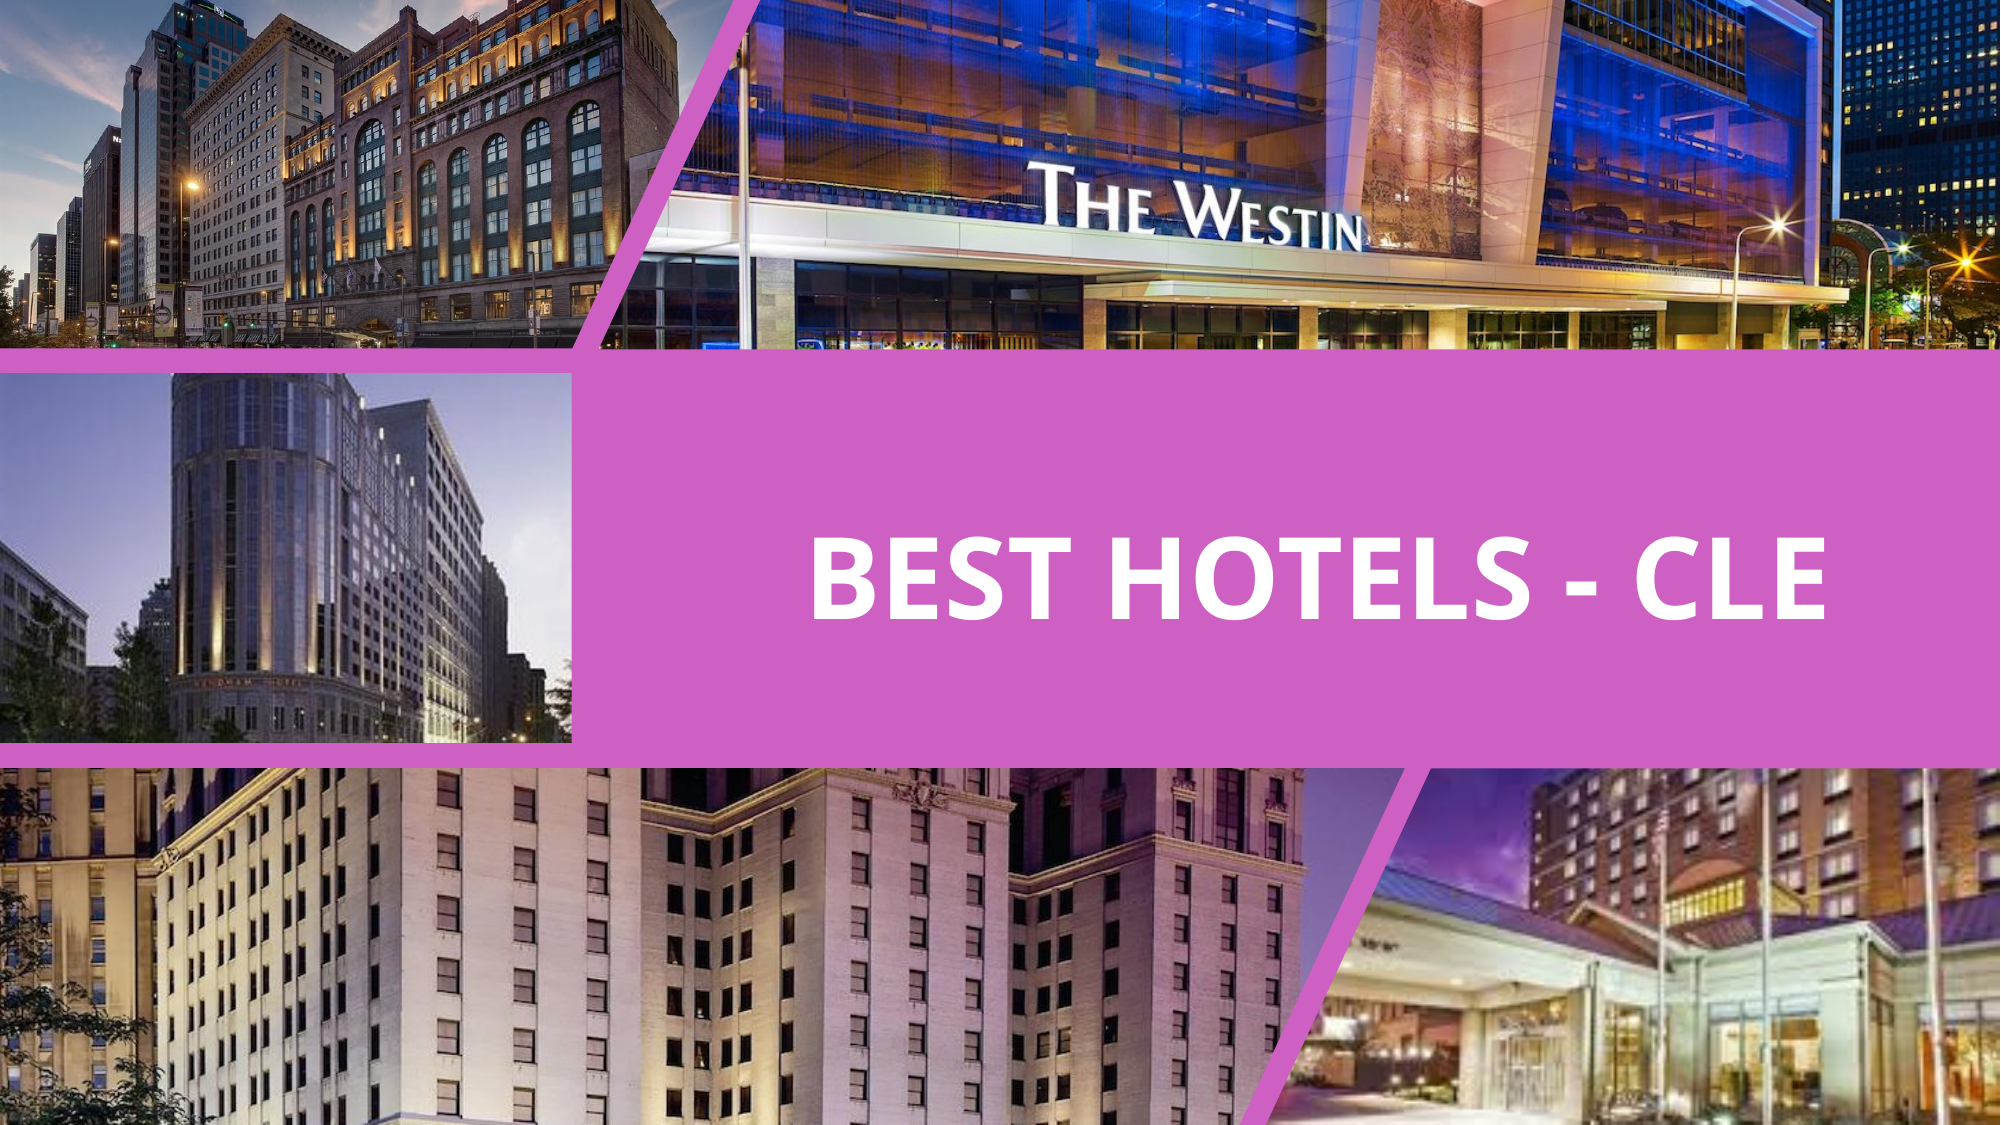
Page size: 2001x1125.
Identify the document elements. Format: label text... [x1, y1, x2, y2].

picture [0, 0, 2000, 350]
picture [0, 373, 572, 743]
picture [0, 768, 2000, 1125]
text_box BEST HOTELS - CLE [702, 445, 1934, 652]
